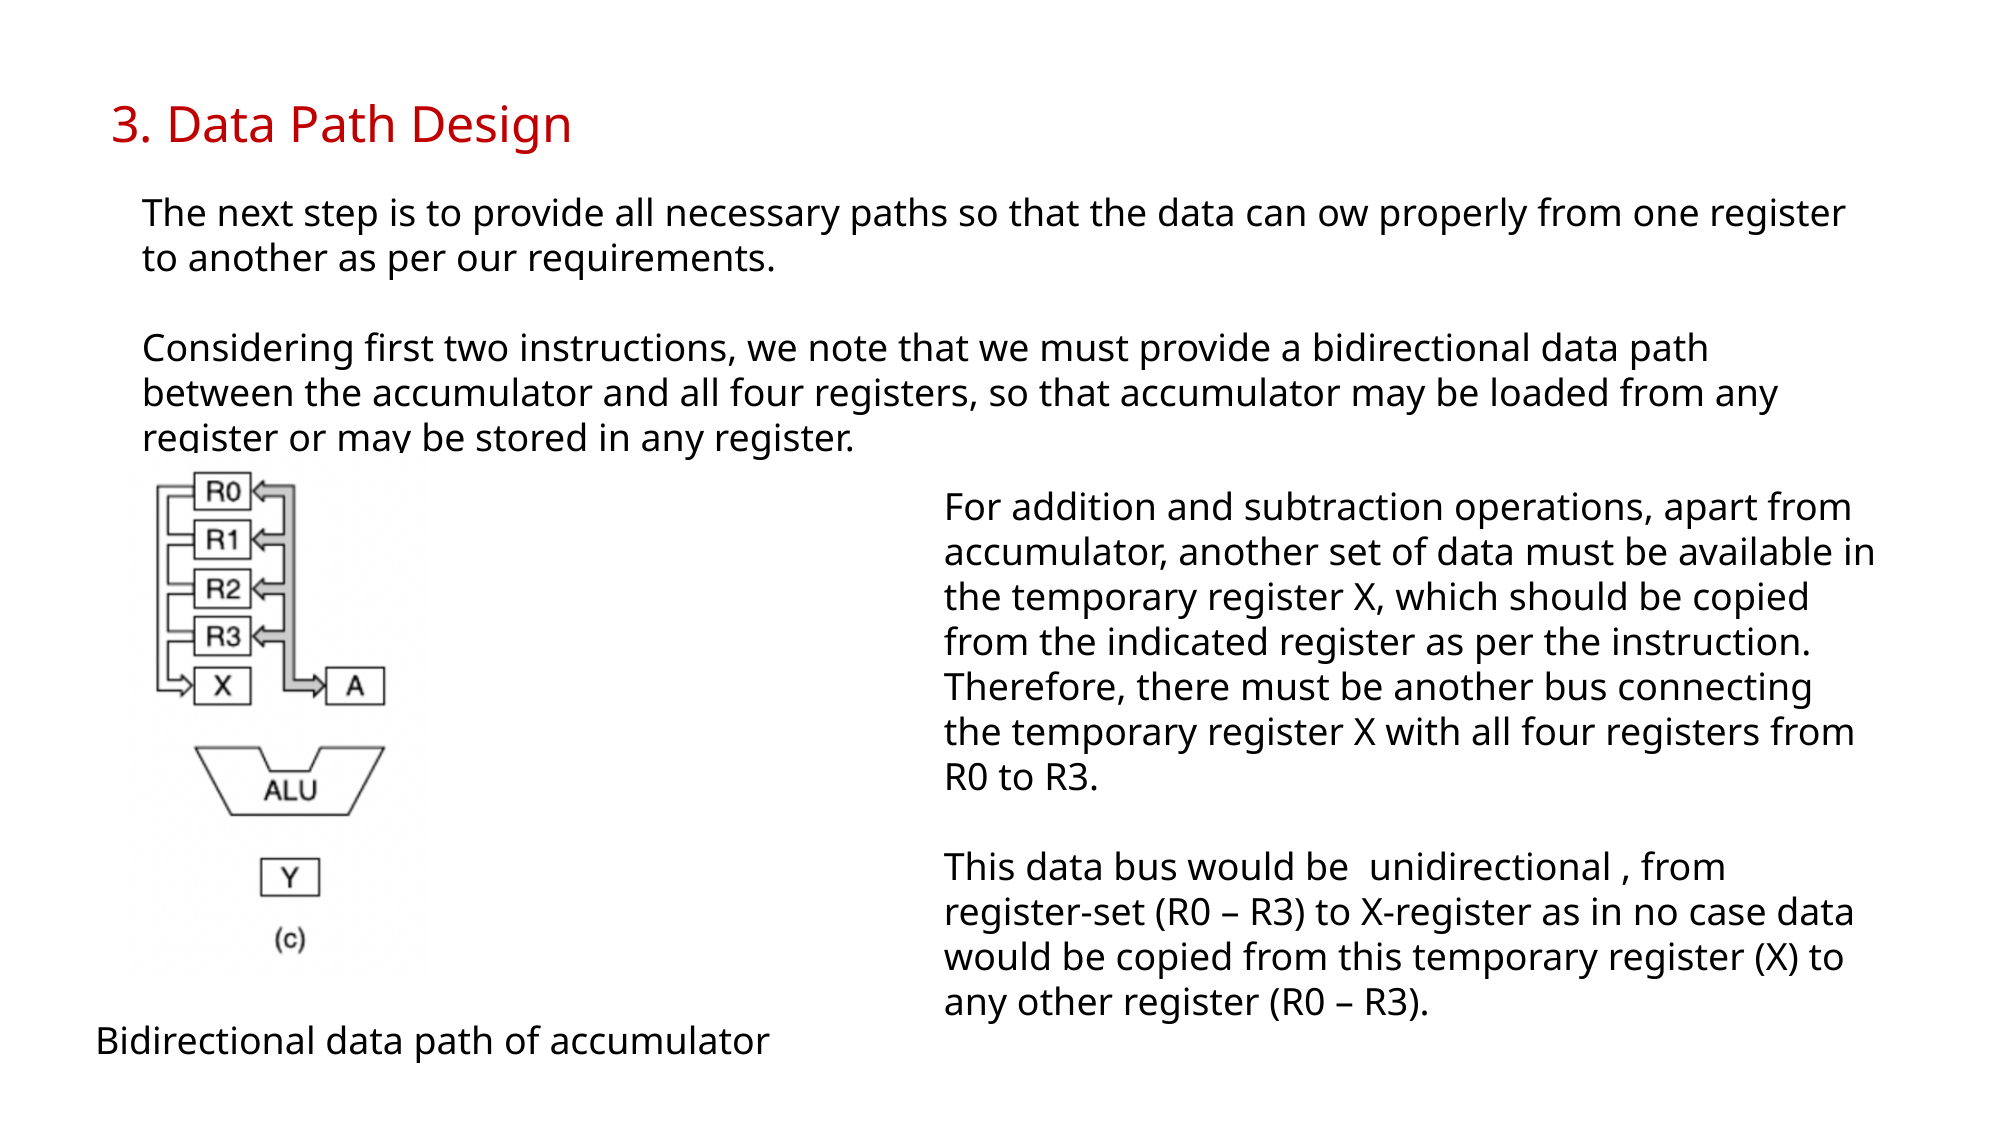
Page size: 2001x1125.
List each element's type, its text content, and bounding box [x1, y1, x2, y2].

text_box For addition and subtraction operations, apart from accumulator, another set of data must be available in the temporary register X, which should be copied from the indicated register as per the instruction. Therefore, there must be another bus connecting the temporary register X with all four registers from R0 to R3. This data bus would be unidirectional , from register-set (R0 – R3) to X-register as in no case data would be copied from this temporary register (X) to any other register (R0 – R3). [929, 475, 1893, 1031]
text_box Bidirectional data path of accumulator [80, 1009, 786, 1070]
picture [126, 452, 428, 981]
text_box 3. Data Path Design [96, 84, 602, 160]
text_box The next step is to provide all necessary paths so that the data can ow properly from one register to another as per our requirements. Considering first two instructions, we note that we must provide a bidirectional data path between the accumulator and all four registers, so that accumulator may be loaded from any register or may be stored in any register. [127, 181, 1882, 511]
